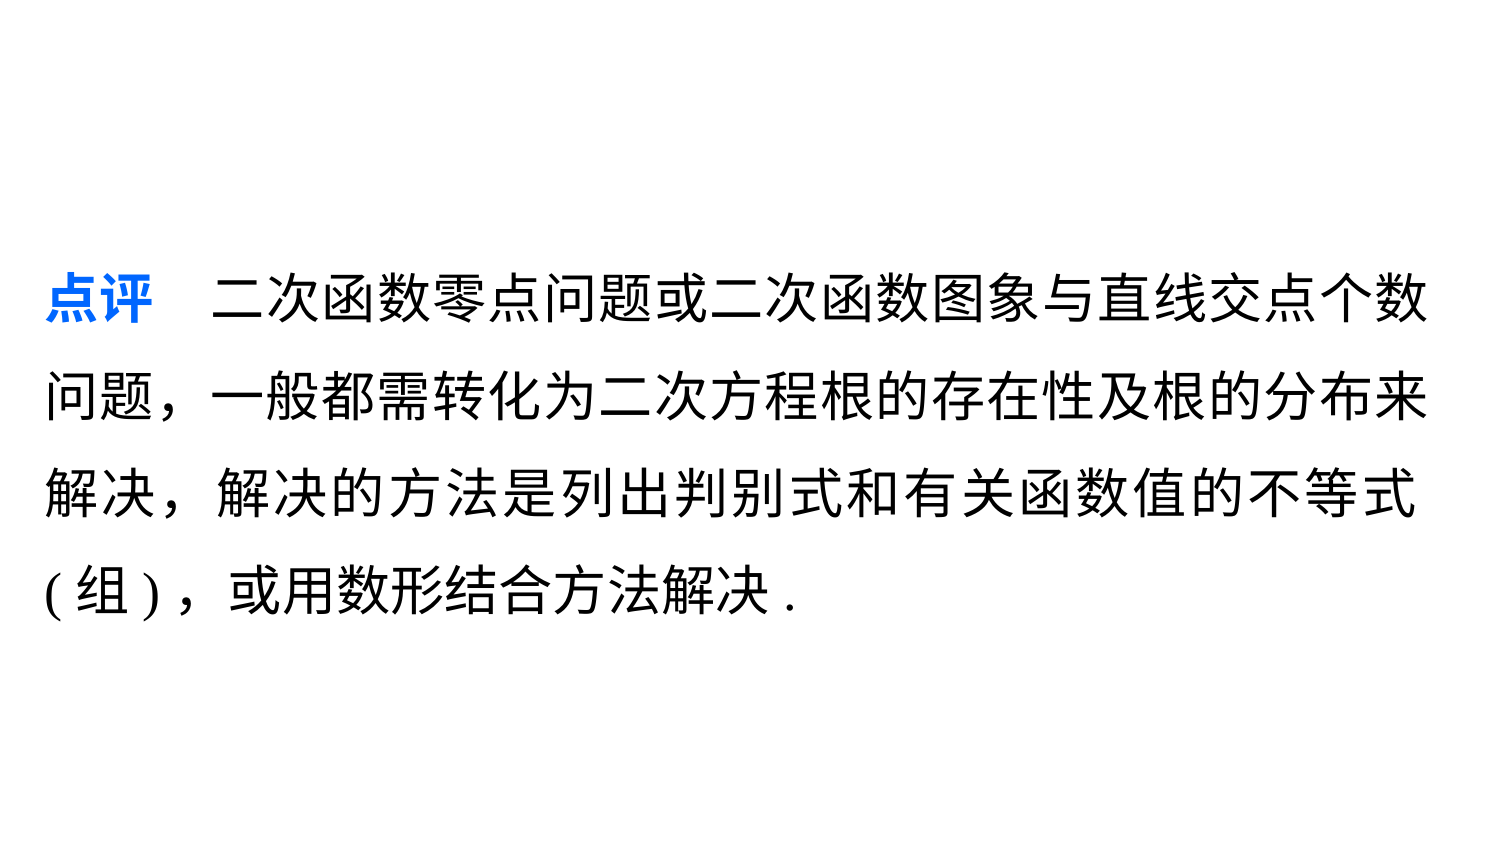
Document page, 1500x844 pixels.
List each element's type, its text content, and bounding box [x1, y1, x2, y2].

text_box 点评 二次函数零点问题或二次函数图象与直线交点个数问题，一般都需转化为二次方程根的存在性及根的分布来解决，解决的方法是列出判别式和有关函数值的不等式(组)，或用数形结合方法解决. [29, 224, 1446, 630]
